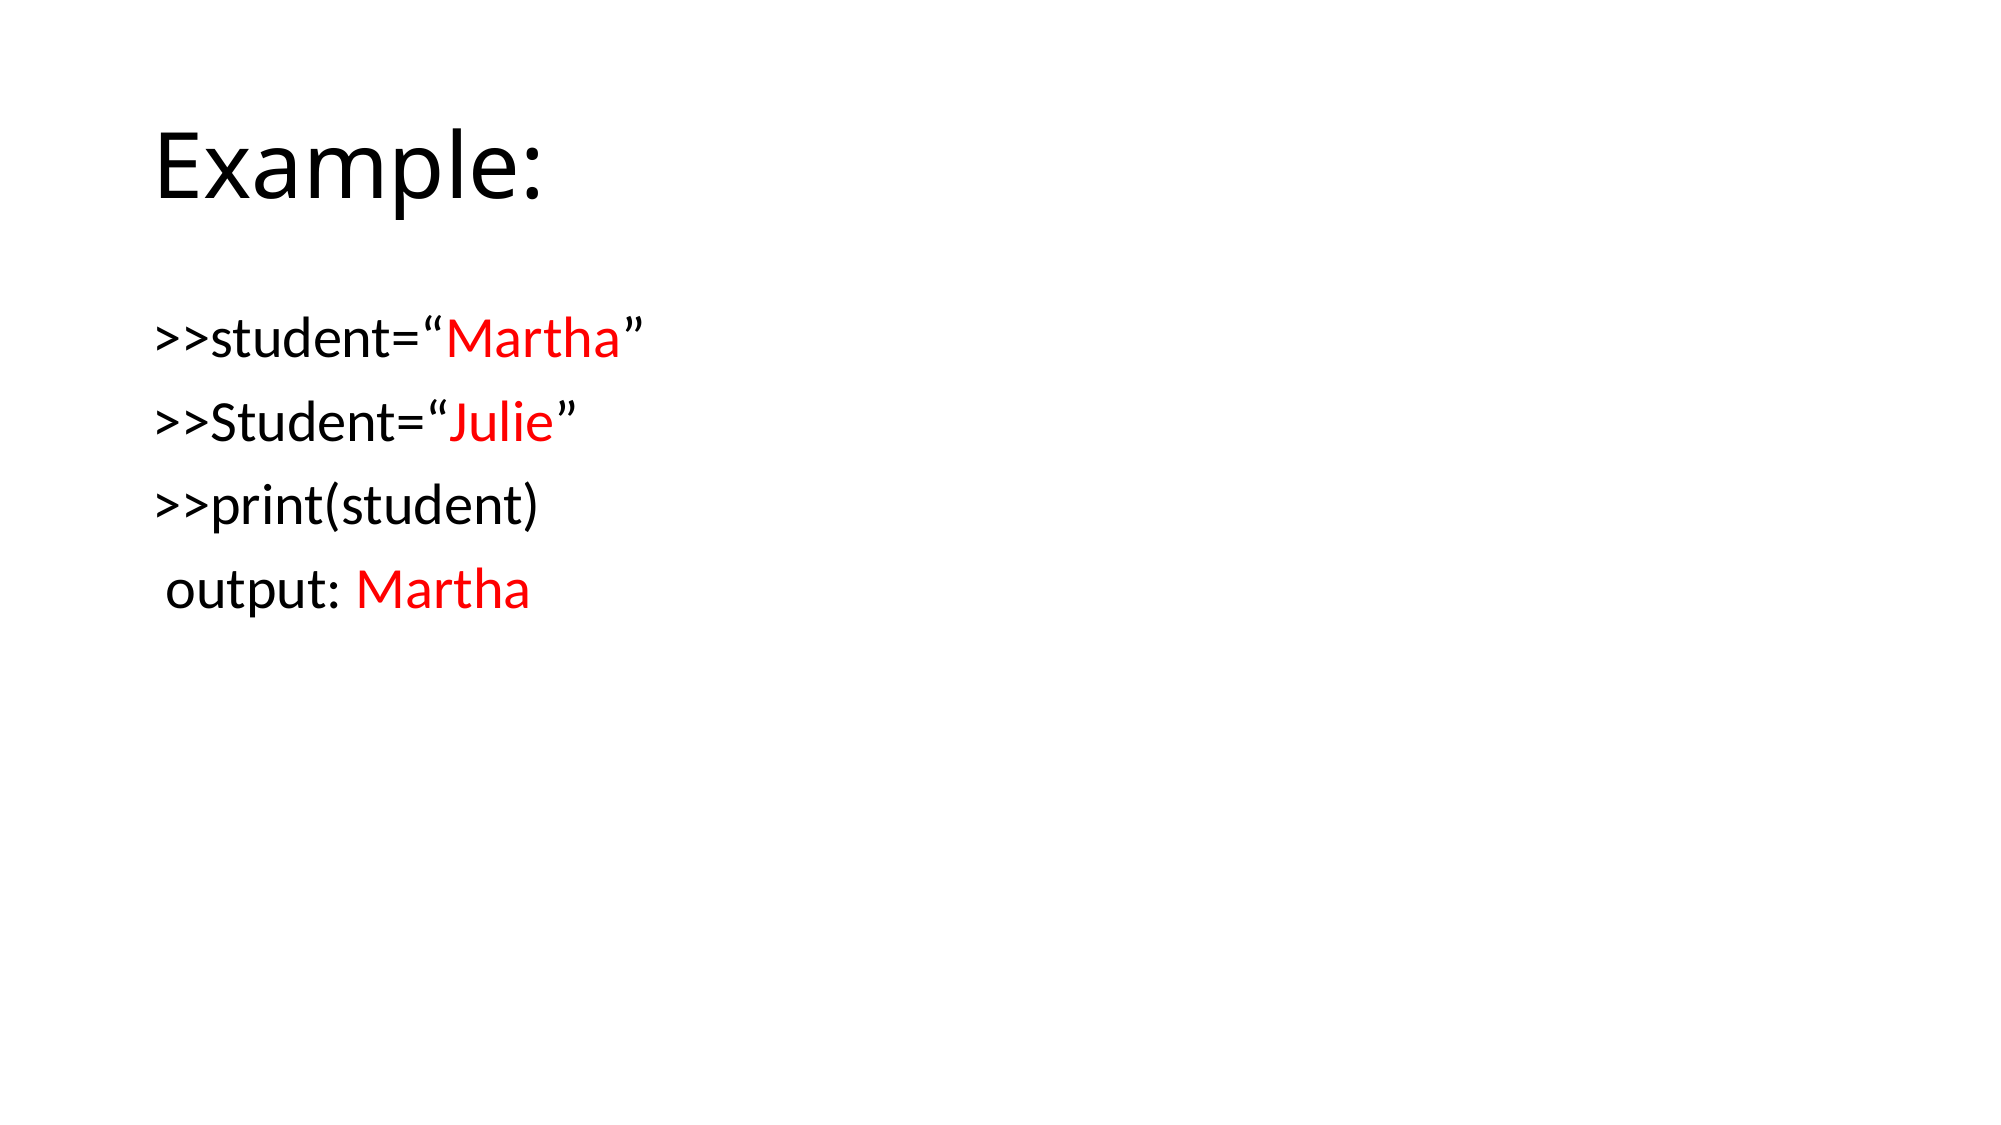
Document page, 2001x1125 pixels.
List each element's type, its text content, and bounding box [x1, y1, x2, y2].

list >>student=“Martha” >>Student=“Julie” >>print(student) output: Martha [137, 299, 1863, 1014]
title Example: [137, 59, 1863, 278]
